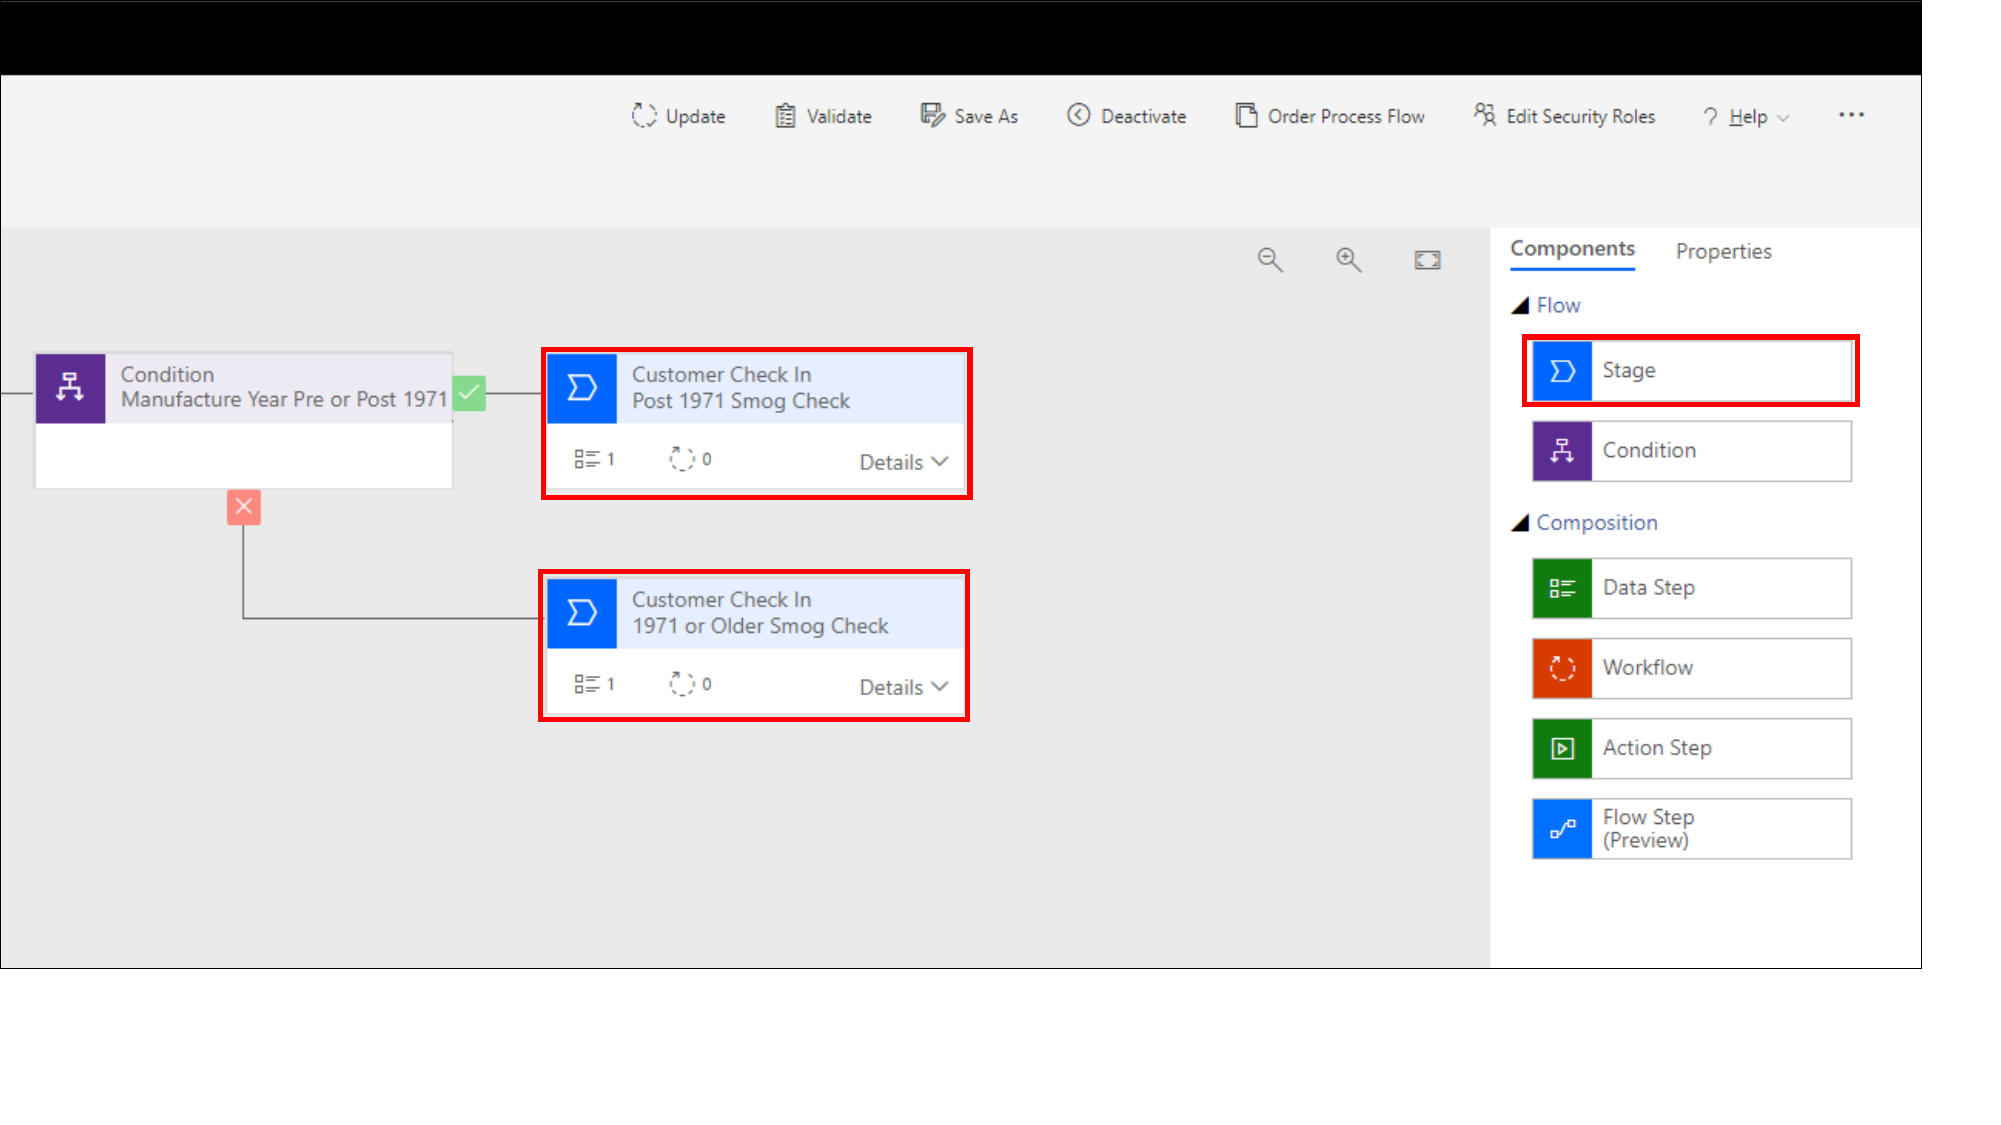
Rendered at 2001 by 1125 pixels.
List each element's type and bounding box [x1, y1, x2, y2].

picture [0, 0, 1922, 969]
